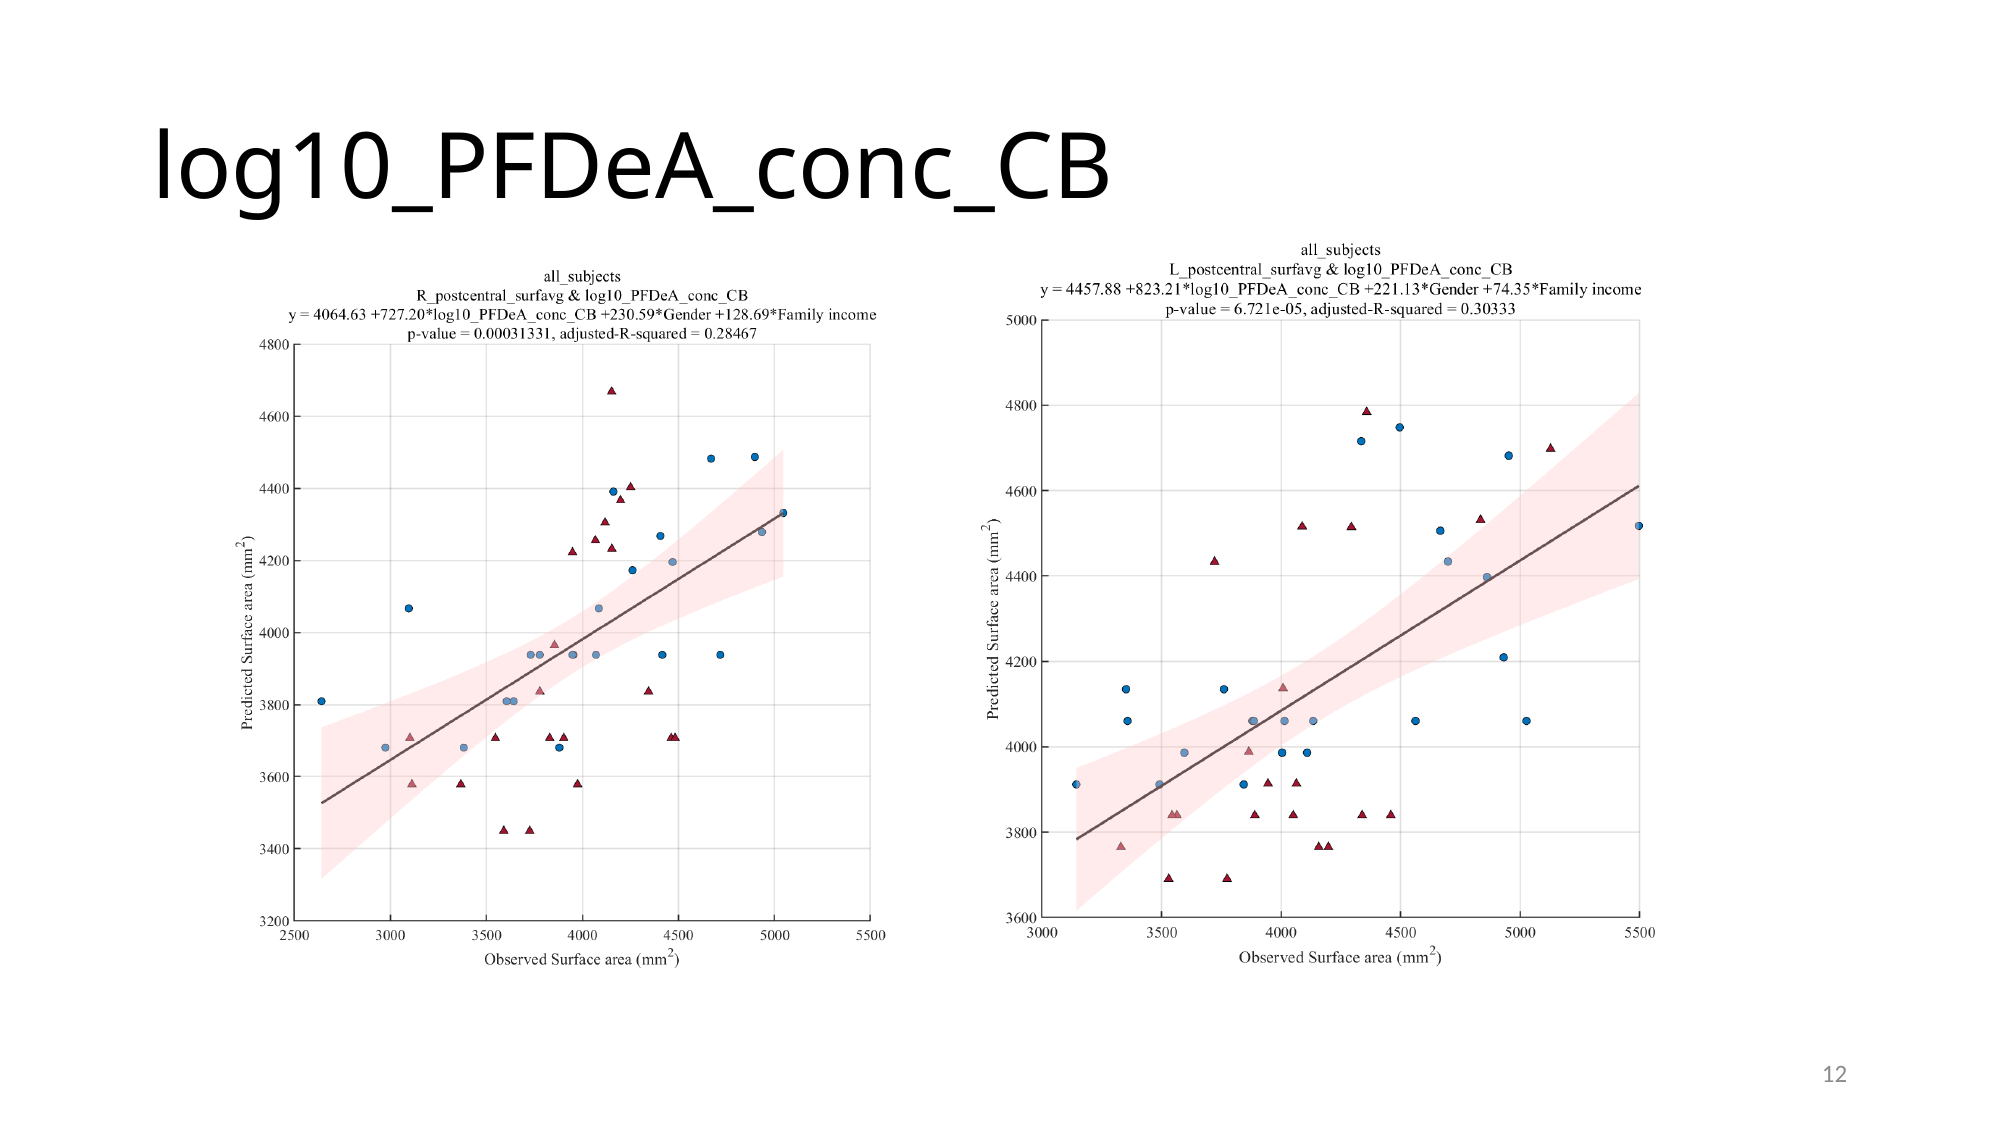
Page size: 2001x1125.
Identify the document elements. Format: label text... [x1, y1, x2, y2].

slide_number 12 [1412, 1042, 1863, 1103]
picture [197, 241, 1713, 1013]
title log10_PFDeA_conc_CB [137, 59, 1863, 278]
